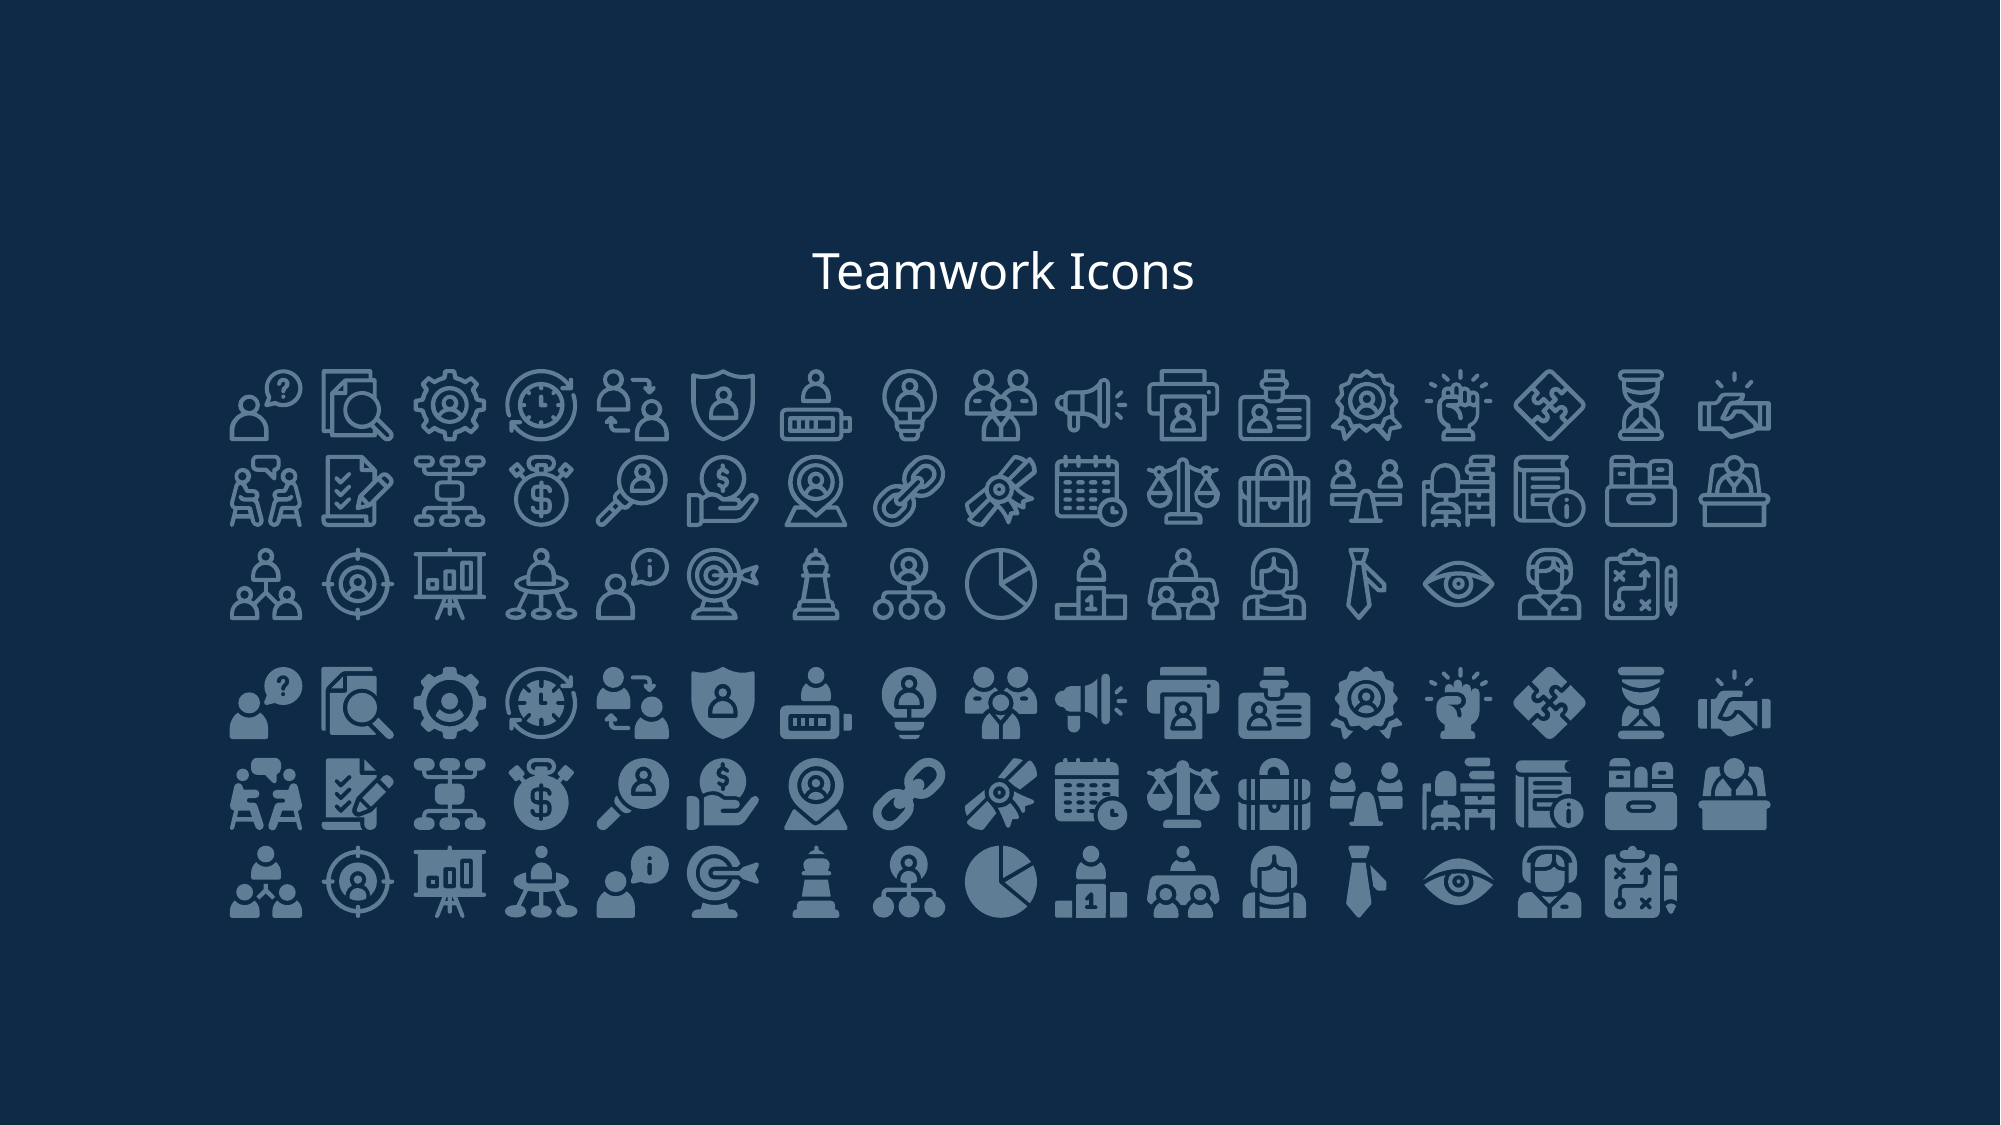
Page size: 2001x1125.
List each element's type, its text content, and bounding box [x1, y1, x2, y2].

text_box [783, 757, 849, 831]
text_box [1329, 458, 1404, 524]
text_box [1238, 454, 1311, 527]
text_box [508, 757, 575, 831]
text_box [964, 454, 1038, 528]
text_box [1242, 547, 1307, 621]
text_box [872, 757, 946, 831]
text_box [1345, 845, 1387, 919]
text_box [321, 454, 395, 528]
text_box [1238, 666, 1311, 740]
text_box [1512, 666, 1587, 740]
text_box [1330, 666, 1403, 740]
text_box [413, 758, 486, 830]
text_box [1054, 845, 1128, 919]
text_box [1054, 377, 1128, 433]
text_box [413, 455, 486, 527]
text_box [686, 845, 760, 919]
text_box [1604, 547, 1678, 621]
text_box [1698, 454, 1771, 528]
text_box [686, 547, 759, 621]
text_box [1515, 759, 1584, 829]
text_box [1146, 759, 1220, 829]
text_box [881, 666, 937, 740]
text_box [413, 845, 487, 919]
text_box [1604, 845, 1678, 919]
text_box [321, 369, 394, 442]
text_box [1054, 673, 1128, 733]
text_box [784, 454, 848, 528]
text_box [1513, 369, 1586, 442]
title Teamwork Icons [233, 219, 1775, 325]
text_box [508, 454, 575, 528]
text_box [1238, 757, 1311, 831]
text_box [1054, 547, 1128, 621]
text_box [1146, 666, 1220, 740]
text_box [413, 547, 487, 621]
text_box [1329, 761, 1403, 827]
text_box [595, 547, 670, 621]
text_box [1422, 858, 1495, 906]
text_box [504, 845, 578, 919]
text_box [1147, 547, 1220, 621]
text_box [505, 368, 578, 442]
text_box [1422, 560, 1496, 608]
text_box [964, 845, 1038, 919]
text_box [1329, 368, 1403, 442]
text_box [792, 845, 840, 919]
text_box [229, 845, 303, 919]
text_box [873, 455, 946, 528]
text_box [596, 845, 670, 919]
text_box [1604, 757, 1678, 831]
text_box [1424, 368, 1493, 442]
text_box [596, 368, 670, 442]
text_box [1513, 454, 1586, 528]
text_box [321, 666, 395, 740]
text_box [686, 757, 760, 831]
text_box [229, 369, 303, 442]
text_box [1146, 368, 1220, 442]
text_box [964, 547, 1038, 621]
text_box [1346, 547, 1387, 621]
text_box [505, 666, 578, 740]
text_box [1242, 845, 1307, 919]
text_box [1424, 666, 1493, 740]
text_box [1604, 454, 1678, 528]
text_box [1054, 757, 1128, 831]
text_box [596, 666, 669, 740]
text_box [1617, 369, 1665, 441]
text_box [1697, 757, 1771, 831]
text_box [691, 666, 755, 740]
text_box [321, 758, 395, 831]
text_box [964, 757, 1038, 831]
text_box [595, 757, 670, 831]
text_box [230, 547, 303, 621]
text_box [229, 666, 303, 740]
text_box [872, 547, 946, 621]
text_box [882, 369, 938, 442]
text_box [1146, 457, 1220, 525]
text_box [779, 368, 853, 442]
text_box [690, 369, 756, 442]
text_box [1517, 845, 1582, 919]
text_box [1054, 454, 1128, 528]
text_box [964, 368, 1038, 442]
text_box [1422, 757, 1496, 831]
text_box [1697, 371, 1772, 440]
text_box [1617, 666, 1665, 740]
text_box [1146, 845, 1220, 919]
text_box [321, 845, 395, 919]
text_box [1697, 669, 1771, 737]
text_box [229, 454, 303, 528]
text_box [229, 757, 303, 831]
text_box [792, 547, 840, 621]
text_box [413, 666, 487, 740]
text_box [964, 666, 1038, 740]
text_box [594, 454, 671, 528]
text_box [1517, 547, 1582, 621]
text_box [1422, 454, 1496, 528]
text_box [413, 368, 487, 442]
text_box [1238, 369, 1311, 442]
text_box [321, 547, 395, 621]
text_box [779, 666, 853, 740]
text_box [505, 547, 578, 621]
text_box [872, 845, 946, 919]
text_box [686, 454, 760, 528]
